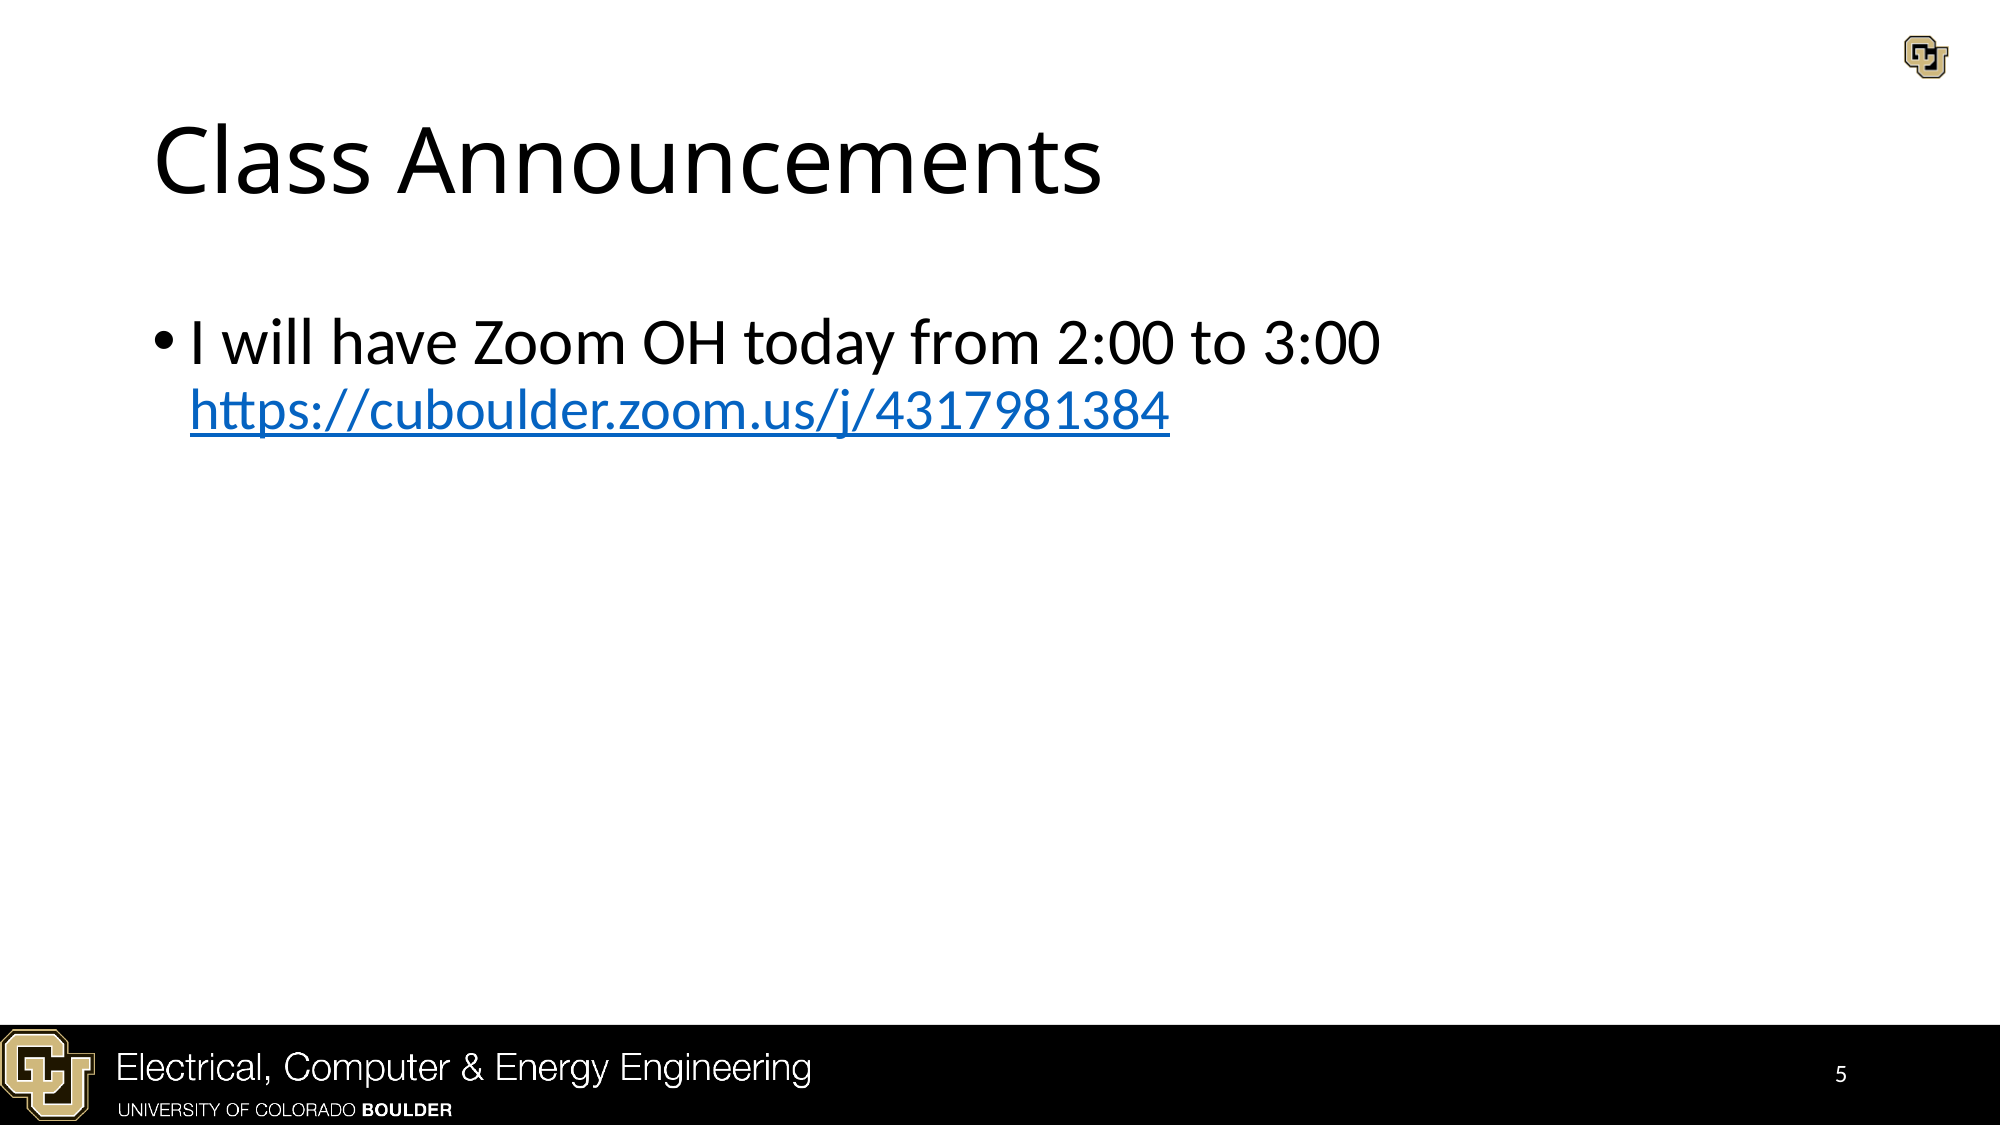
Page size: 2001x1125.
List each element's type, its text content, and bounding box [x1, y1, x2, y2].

picture [0, 1029, 810, 1121]
picture [1899, 32, 1958, 87]
list I will have Zoom OH today from 2:00 to 3:00 https://cuboulder.zoom.us/j/4317981384 [137, 299, 1863, 1014]
footer [0, 1024, 2000, 1125]
title Class Announcements [137, 55, 1863, 274]
slide_number 5 [1412, 1042, 1863, 1103]
